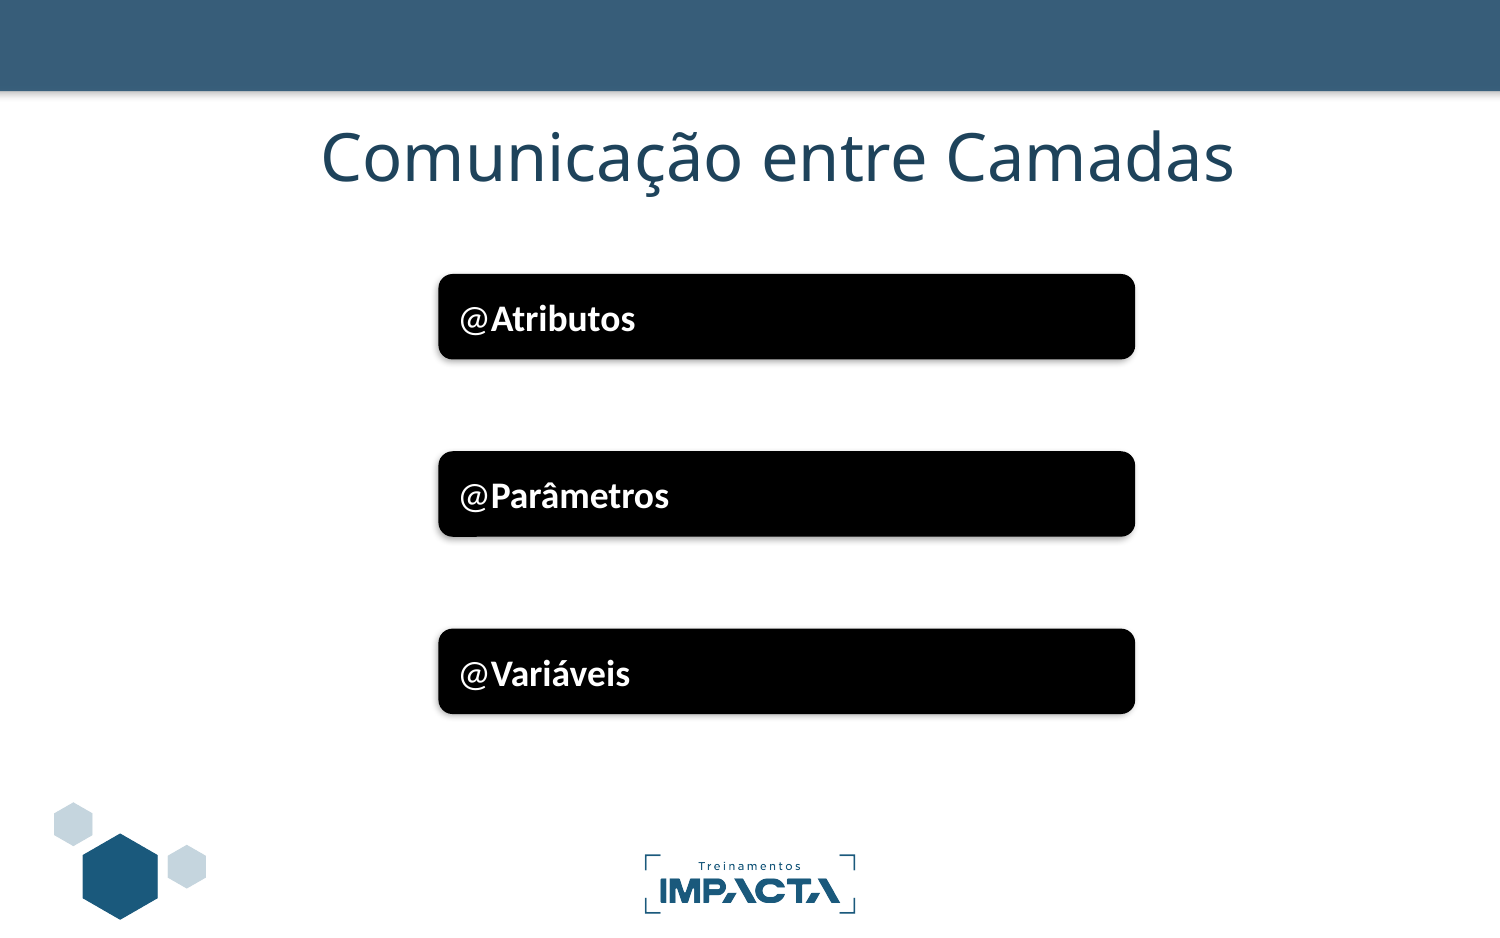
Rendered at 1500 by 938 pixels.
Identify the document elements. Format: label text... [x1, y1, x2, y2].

text_box Comunicação entre Camadas [124, 106, 1357, 202]
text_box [388, 264, 1385, 797]
text_box [0, 0, 1500, 92]
picture [633, 847, 867, 921]
picture [54, 802, 206, 921]
